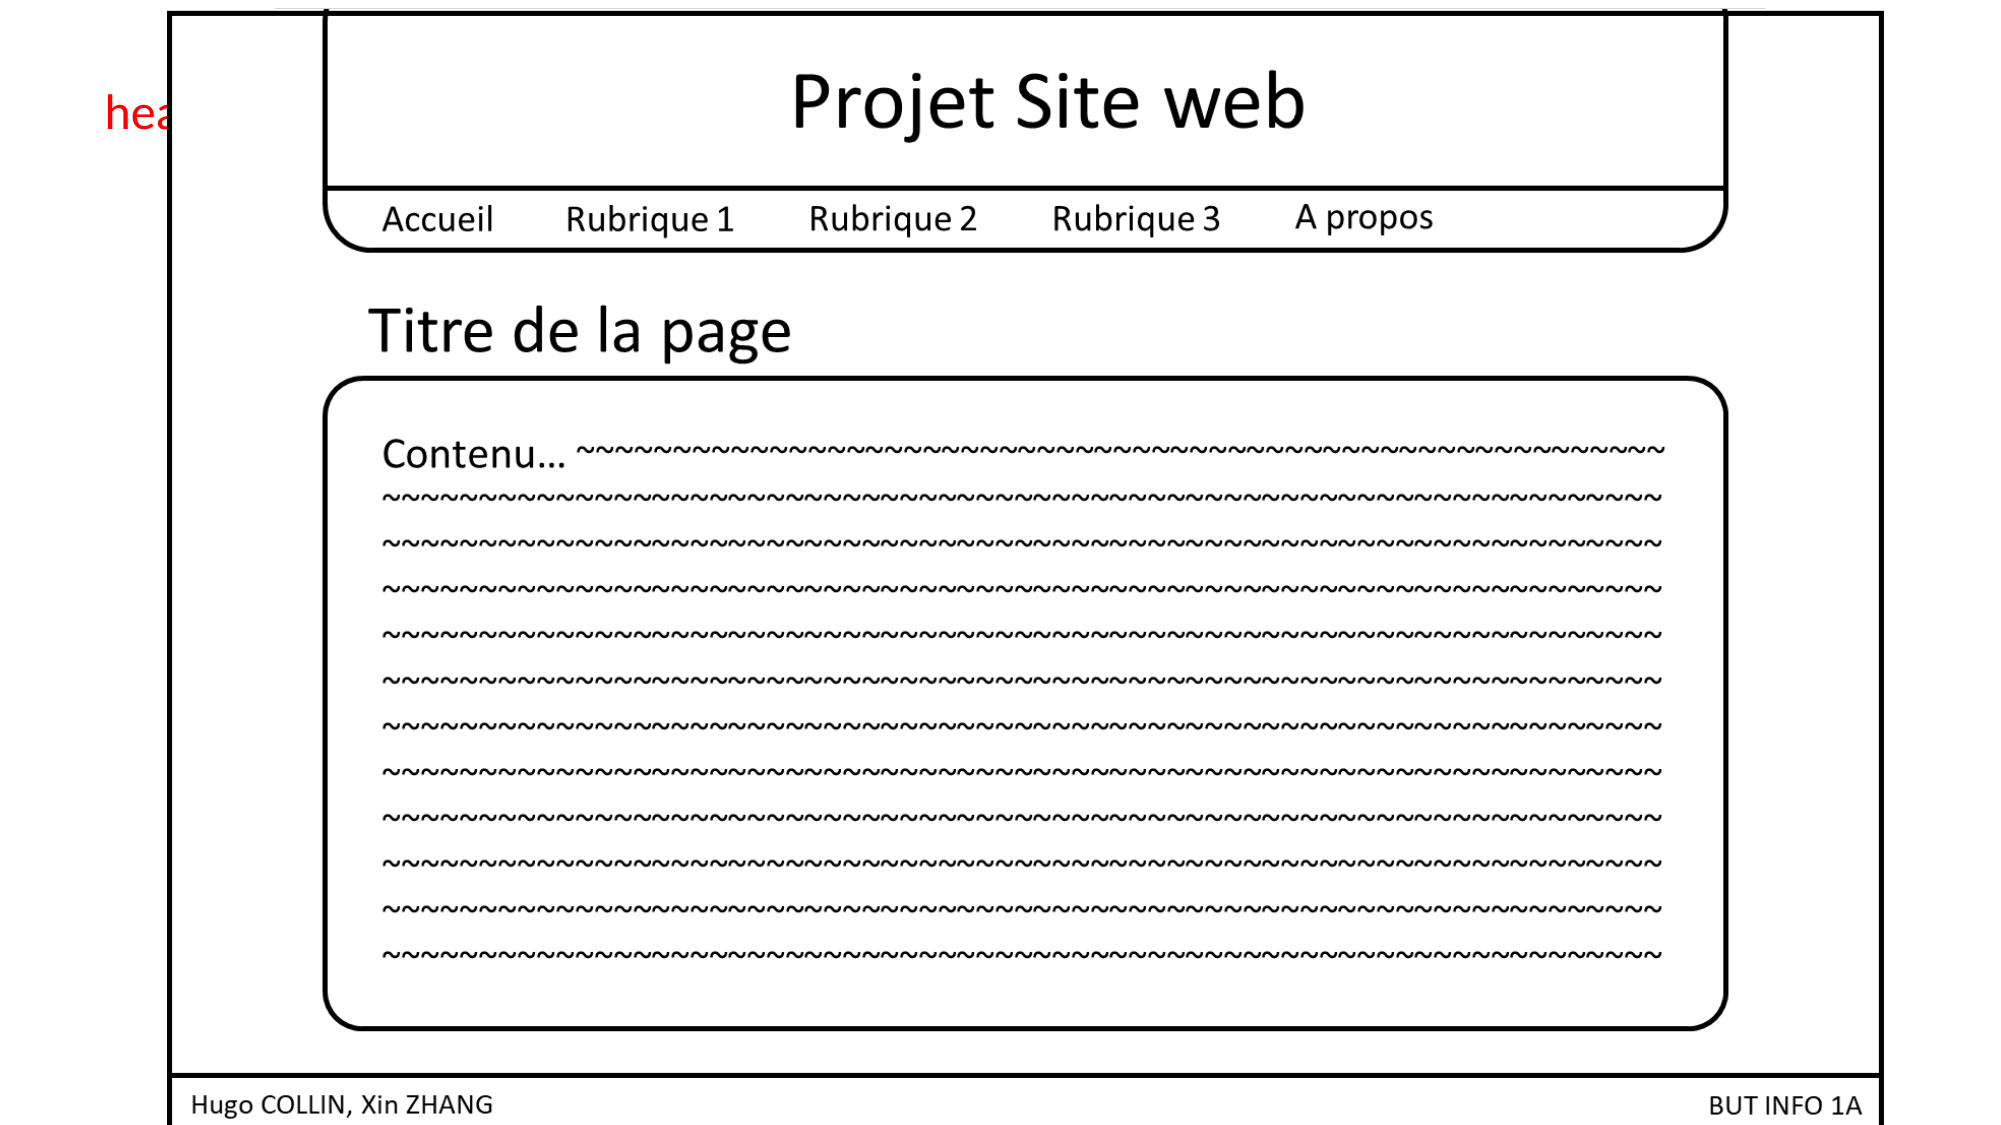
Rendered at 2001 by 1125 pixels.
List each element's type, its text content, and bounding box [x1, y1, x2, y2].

picture [166, 8, 1885, 1125]
text_box header [89, 72, 166, 148]
